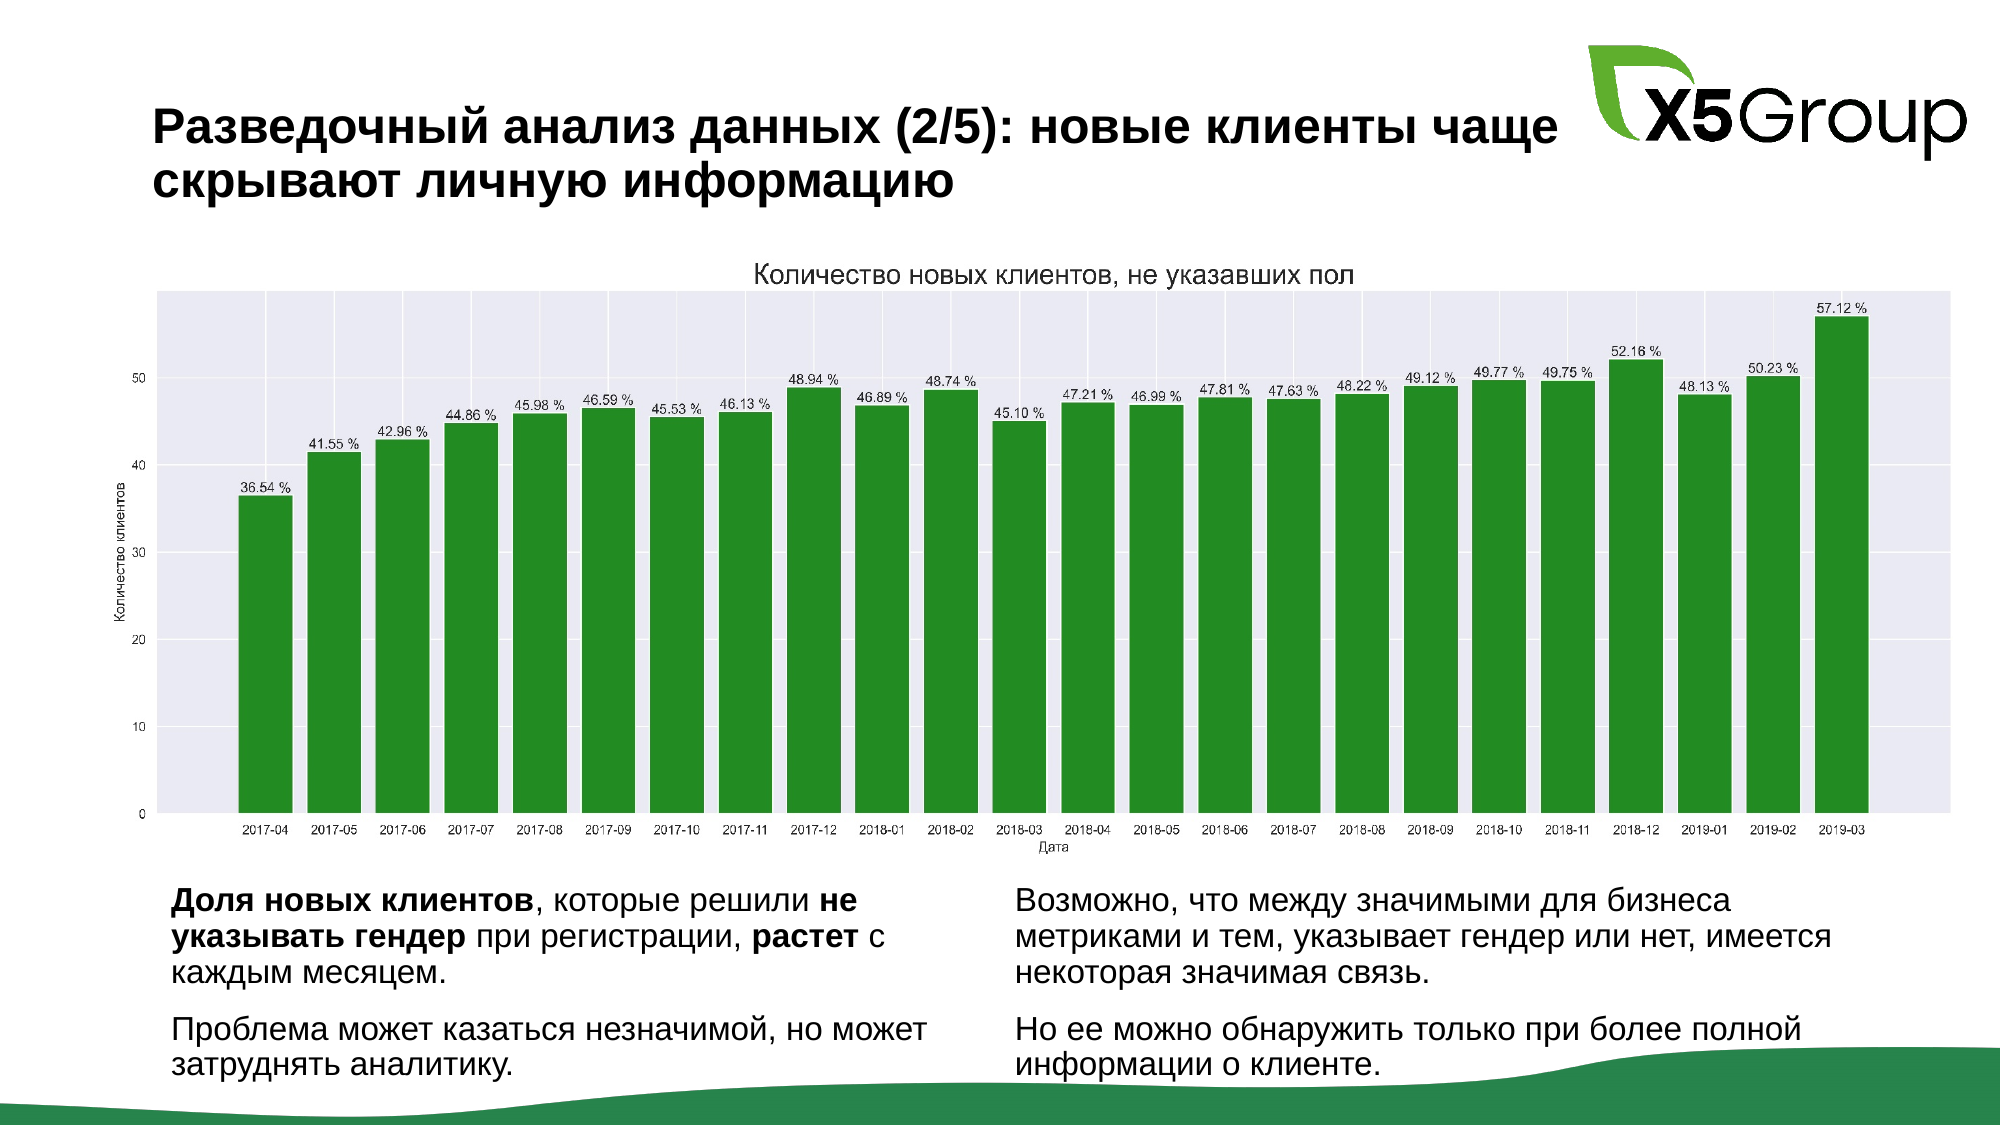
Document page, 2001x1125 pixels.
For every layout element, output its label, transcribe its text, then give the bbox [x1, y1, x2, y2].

picture [1565, 17, 1983, 188]
list Доля новых клиентов, которые решили не указывать гендер при регистрации, растет с каждым месяцем. Проблема может казаться незначимой, но может затруднять аналитику. [156, 888, 975, 1042]
picture [74, 209, 2000, 888]
picture [0, 1042, 2000, 1125]
list Возможно, что между значимыми для бизнеса метриками и тем, указывает гендер или нет, имеется некоторая значимая связь. Но ее можно обнаружить только при более полной информации о клиенте. [999, 888, 1859, 1042]
title Разведочный анализ данных (2/5): новые клиенты чаще скрывают личную информацию [137, 96, 1597, 209]
